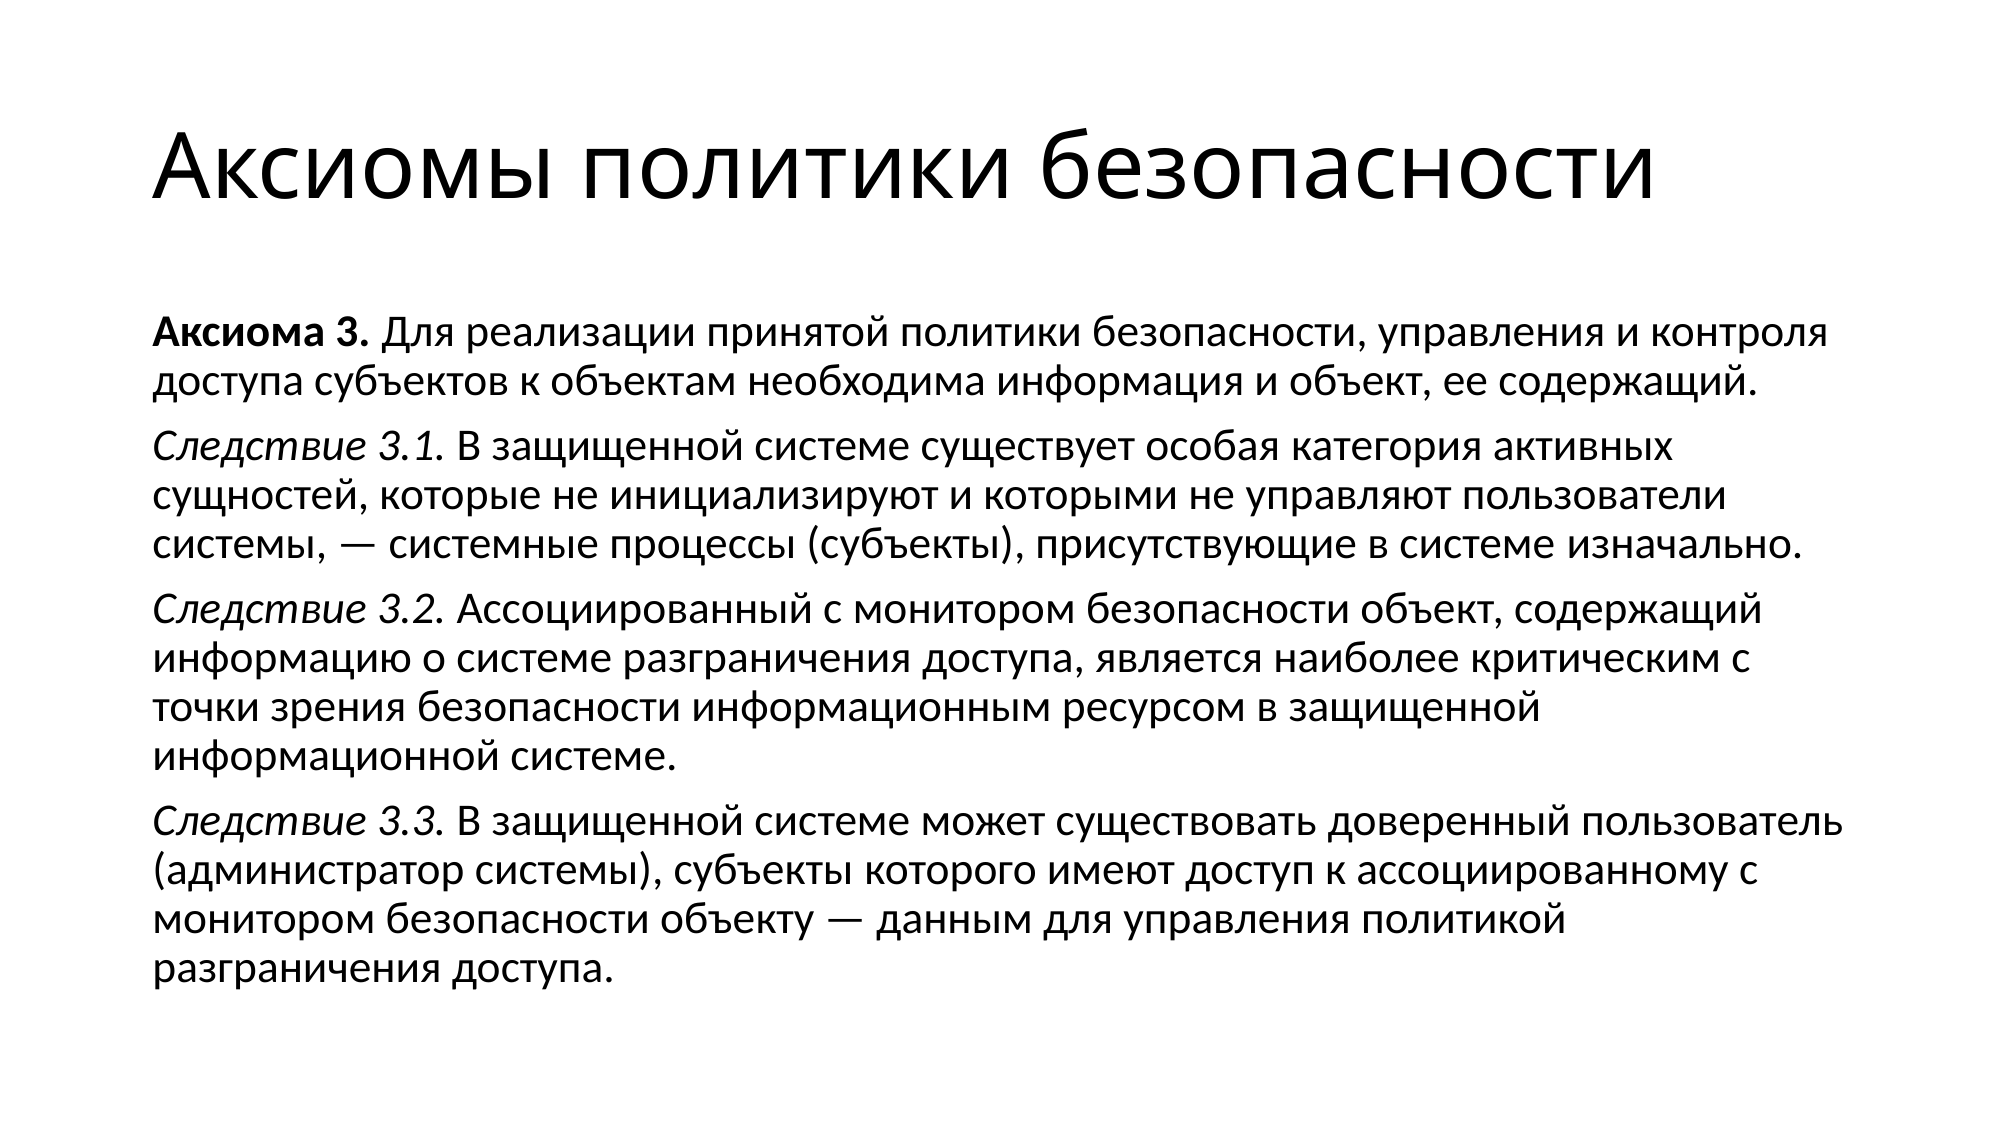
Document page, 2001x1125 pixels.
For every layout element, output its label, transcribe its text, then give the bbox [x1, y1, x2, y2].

list Аксиома 3. Для реализации принятой политики безопасности, управления и контроля доступа субъектов к объектам необходима информация и объект, ее содержащий. Следствие 3.1. В защищенной системе существует особая категория активных сущностей, которые не инициализируют и которыми не управляют пользователи системы, — системные процессы (субъекты), присутствующие в системе изначально. Следствие 3.2. Ассоциированный с монитором безопасности объект, содержащий информацию о системе разграничения доступа, является наиболее критическим с точки зрения безопасности информационным ресурсом в защищенной информационной системе. Следствие 3.3. В защищенной системе может существовать доверенный пользователь (администратор системы), субъекты которого имеют доступ к ассоциированному с монитором безопасности объекту — данным для управления политикой разграничения доступа. [137, 299, 1863, 1014]
title Аксиомы политики безопасности [137, 59, 1863, 278]
